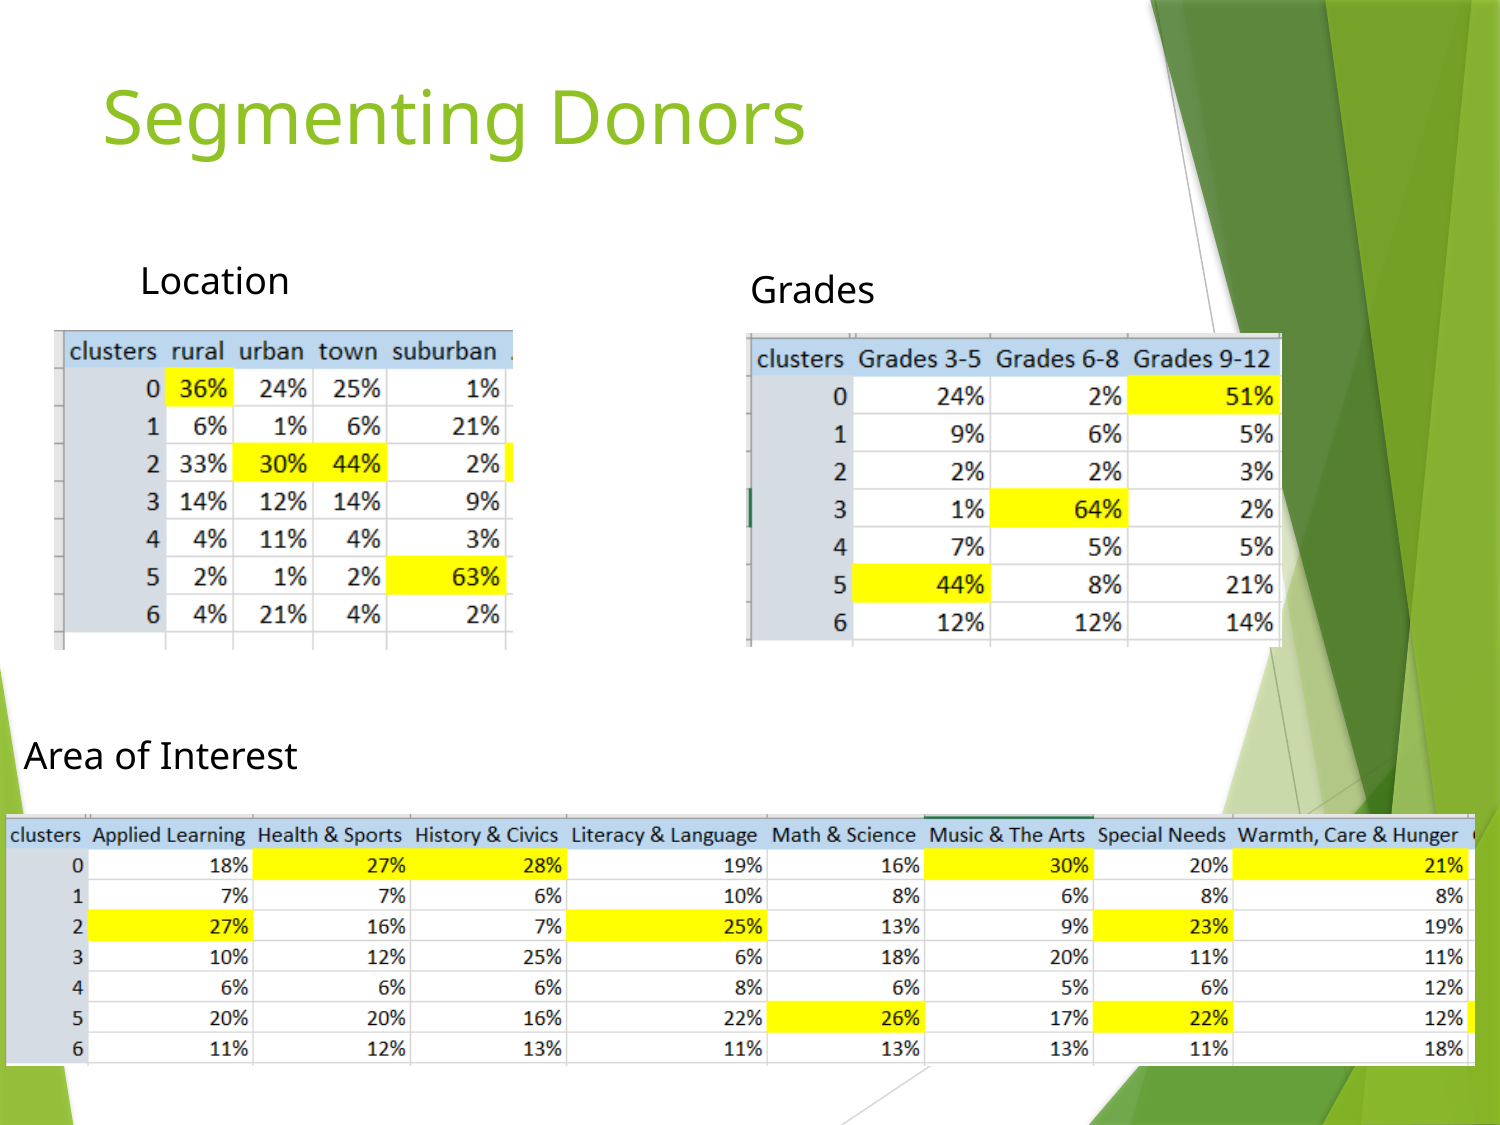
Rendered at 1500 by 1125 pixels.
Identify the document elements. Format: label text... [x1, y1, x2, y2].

picture [745, 333, 1283, 647]
text_box Grades [735, 259, 992, 319]
text_box Location [124, 249, 513, 310]
text_box Area of Interest [8, 724, 372, 785]
picture [54, 329, 513, 650]
picture [5, 814, 1476, 1067]
title Segmenting Donors [87, 62, 1275, 213]
